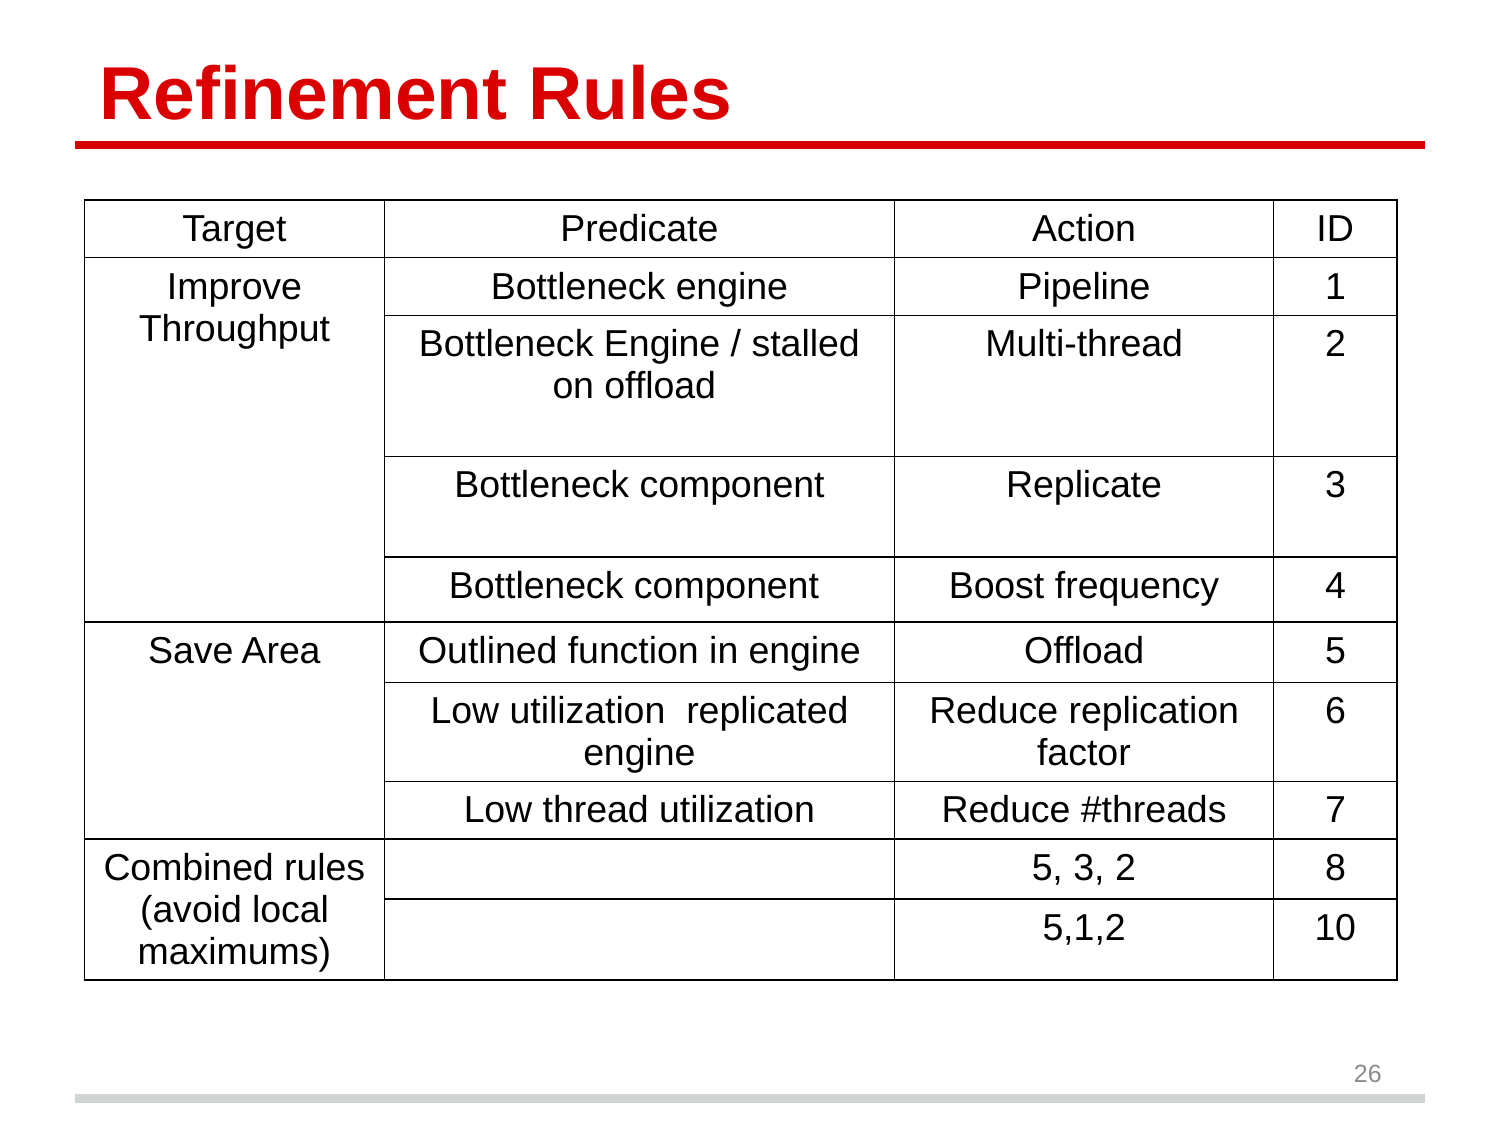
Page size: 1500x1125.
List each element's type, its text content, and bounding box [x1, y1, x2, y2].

table_cell Bottleneck component [385, 457, 894, 556]
table_header Target [85, 201, 384, 257]
table_cell Outlined function in engine [385, 623, 894, 682]
table_cell 8 [1274, 840, 1396, 898]
table_cell Reduce replication factor [895, 683, 1273, 781]
table_cell Low thread utilization [385, 782, 894, 838]
table_cell 6 [1274, 683, 1396, 781]
table_cell 2 [1274, 316, 1396, 456]
table_cell Combined rules (avoid local maximums) [85, 840, 384, 979]
table_header Action [895, 201, 1273, 257]
table_cell Bottleneck engine [385, 258, 894, 315]
table_cell [385, 840, 894, 898]
slide_number 26 [1059, 1042, 1397, 1103]
table_header Predicate [385, 201, 894, 257]
table_cell Boost frequency [895, 558, 1273, 621]
table_cell Pipeline [895, 258, 1273, 315]
table_cell 7 [1274, 782, 1396, 838]
table_cell Bottleneck Engine / stalled on offload [385, 316, 894, 456]
table_cell 5 [1274, 623, 1396, 682]
table_cell Reduce #threads [895, 782, 1273, 838]
title Refinement Rules [46, 74, 1397, 150]
table_cell Low utilization replicated engine [385, 683, 894, 781]
table_cell 4 [1274, 558, 1396, 621]
table_header ID [1274, 201, 1396, 257]
table_cell Offload [895, 623, 1273, 682]
table_cell 1 [1274, 258, 1396, 315]
table_cell Bottleneck component [385, 558, 894, 621]
table_cell Replicate [895, 457, 1273, 556]
table_cell 5, 3, 2 [895, 840, 1273, 898]
table_cell 3 [1274, 457, 1396, 556]
table_cell 5,1,2 [895, 900, 1273, 979]
table_cell 10 [1274, 900, 1396, 979]
table_cell [385, 900, 894, 979]
table_cell Improve Throughput [85, 258, 384, 621]
table_cell Multi-thread [895, 316, 1273, 456]
table_cell Save Area [85, 623, 384, 838]
